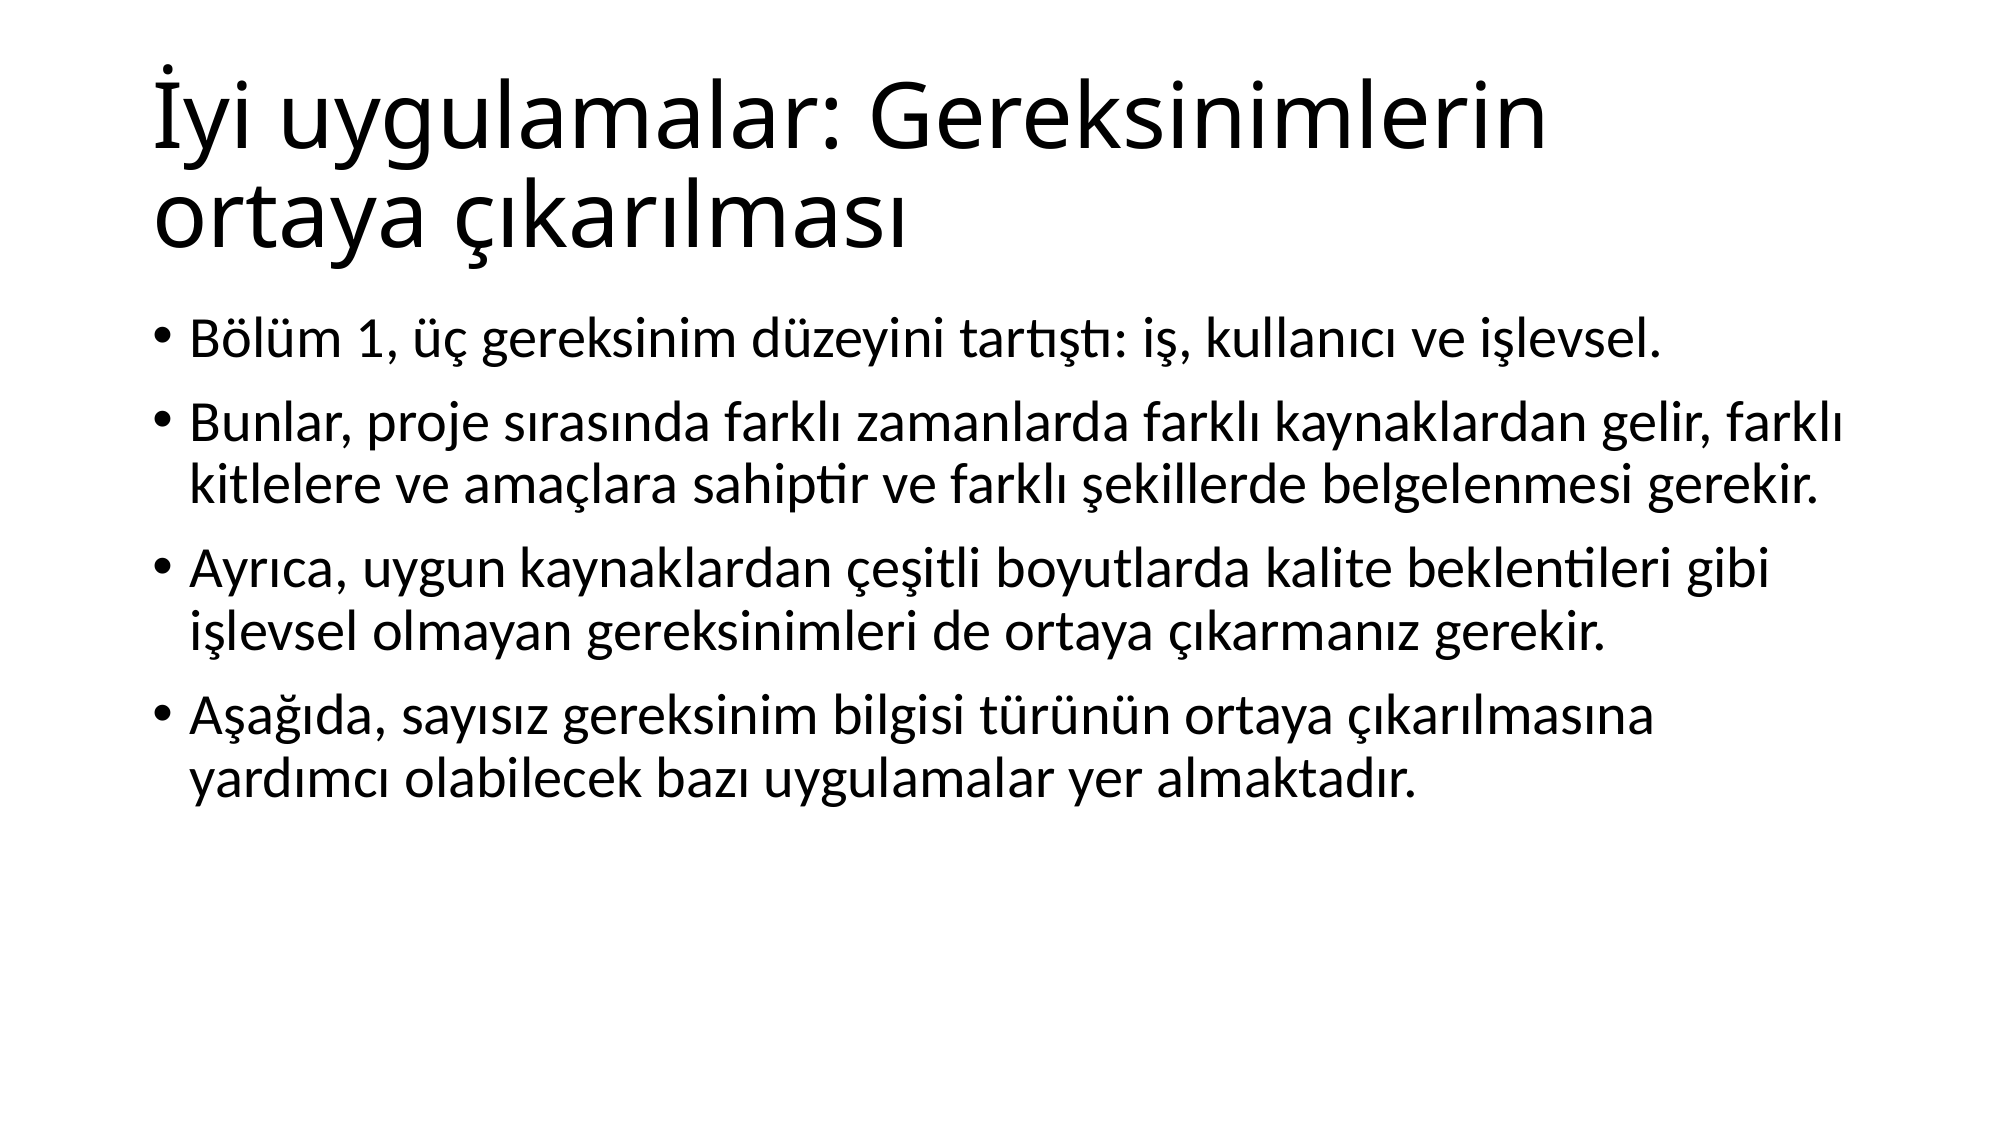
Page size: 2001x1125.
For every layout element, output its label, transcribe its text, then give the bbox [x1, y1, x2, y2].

list Bölüm 1, üç gereksinim düzeyini tartıştı: iş, kullanıcı ve işlevsel. Bunlar, proje sırasında farklı zamanlarda farklı kaynaklardan gelir, farklı kitlelere ve amaçlara sahiptir ve farklı şekillerde belgelenmesi gerekir. Ayrıca, uygun kaynaklardan çeşitli boyutlarda kalite beklentileri gibi işlevsel olmayan gereksinimleri de ortaya çıkarmanız gerekir. Aşağıda, sayısız gereksinim bilgisi türünün ortaya çıkarılmasına yardımcı olabilecek bazı uygulamalar yer almaktadır. [137, 299, 1863, 1014]
title İyi uygulamalar: Gereksinimlerin ortaya çıkarılması [137, 59, 1863, 278]
